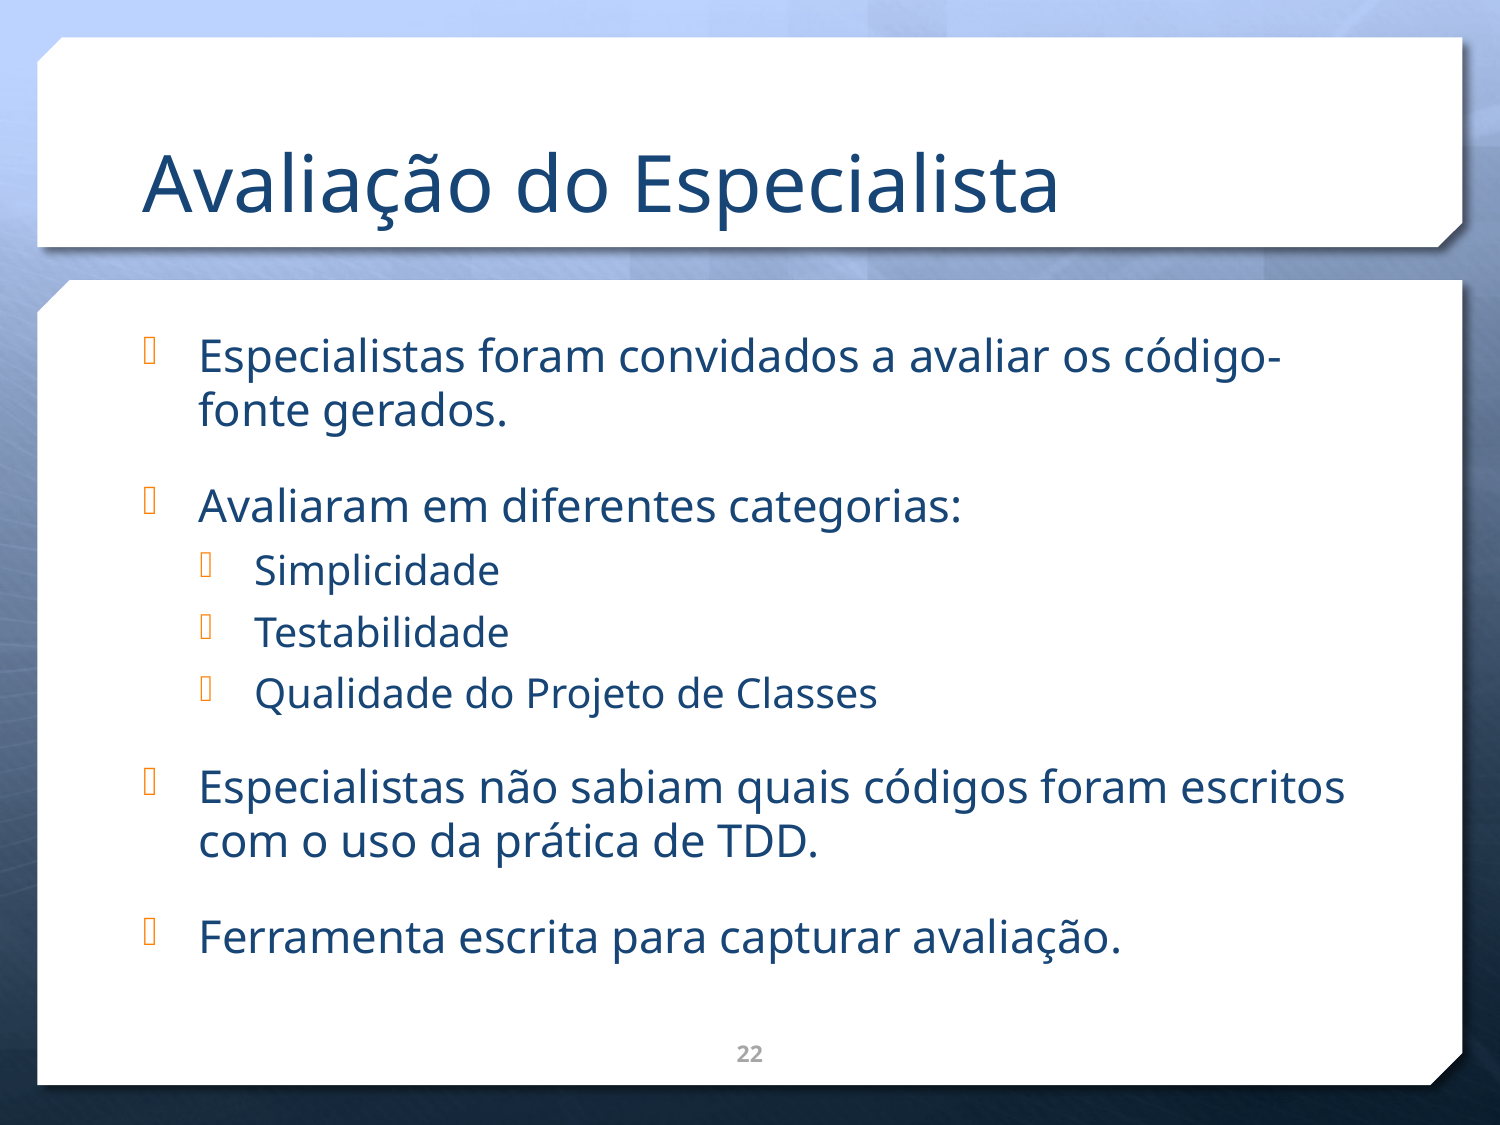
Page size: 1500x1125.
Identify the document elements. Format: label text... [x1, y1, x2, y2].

slide_number 22 [706, 1025, 794, 1085]
list Especialistas foram convidados a avaliar os código-fonte gerados. Avaliaram em diferentes categorias: Simplicidade Testabilidade Qualidade do Projeto de Classes Especialistas não sabiam quais códigos foram escritos com o uso da prática de TDD. Ferramenta escrita para capturar avaliação. [127, 319, 1372, 978]
title Avaliação do Especialista [127, 48, 1372, 236]
